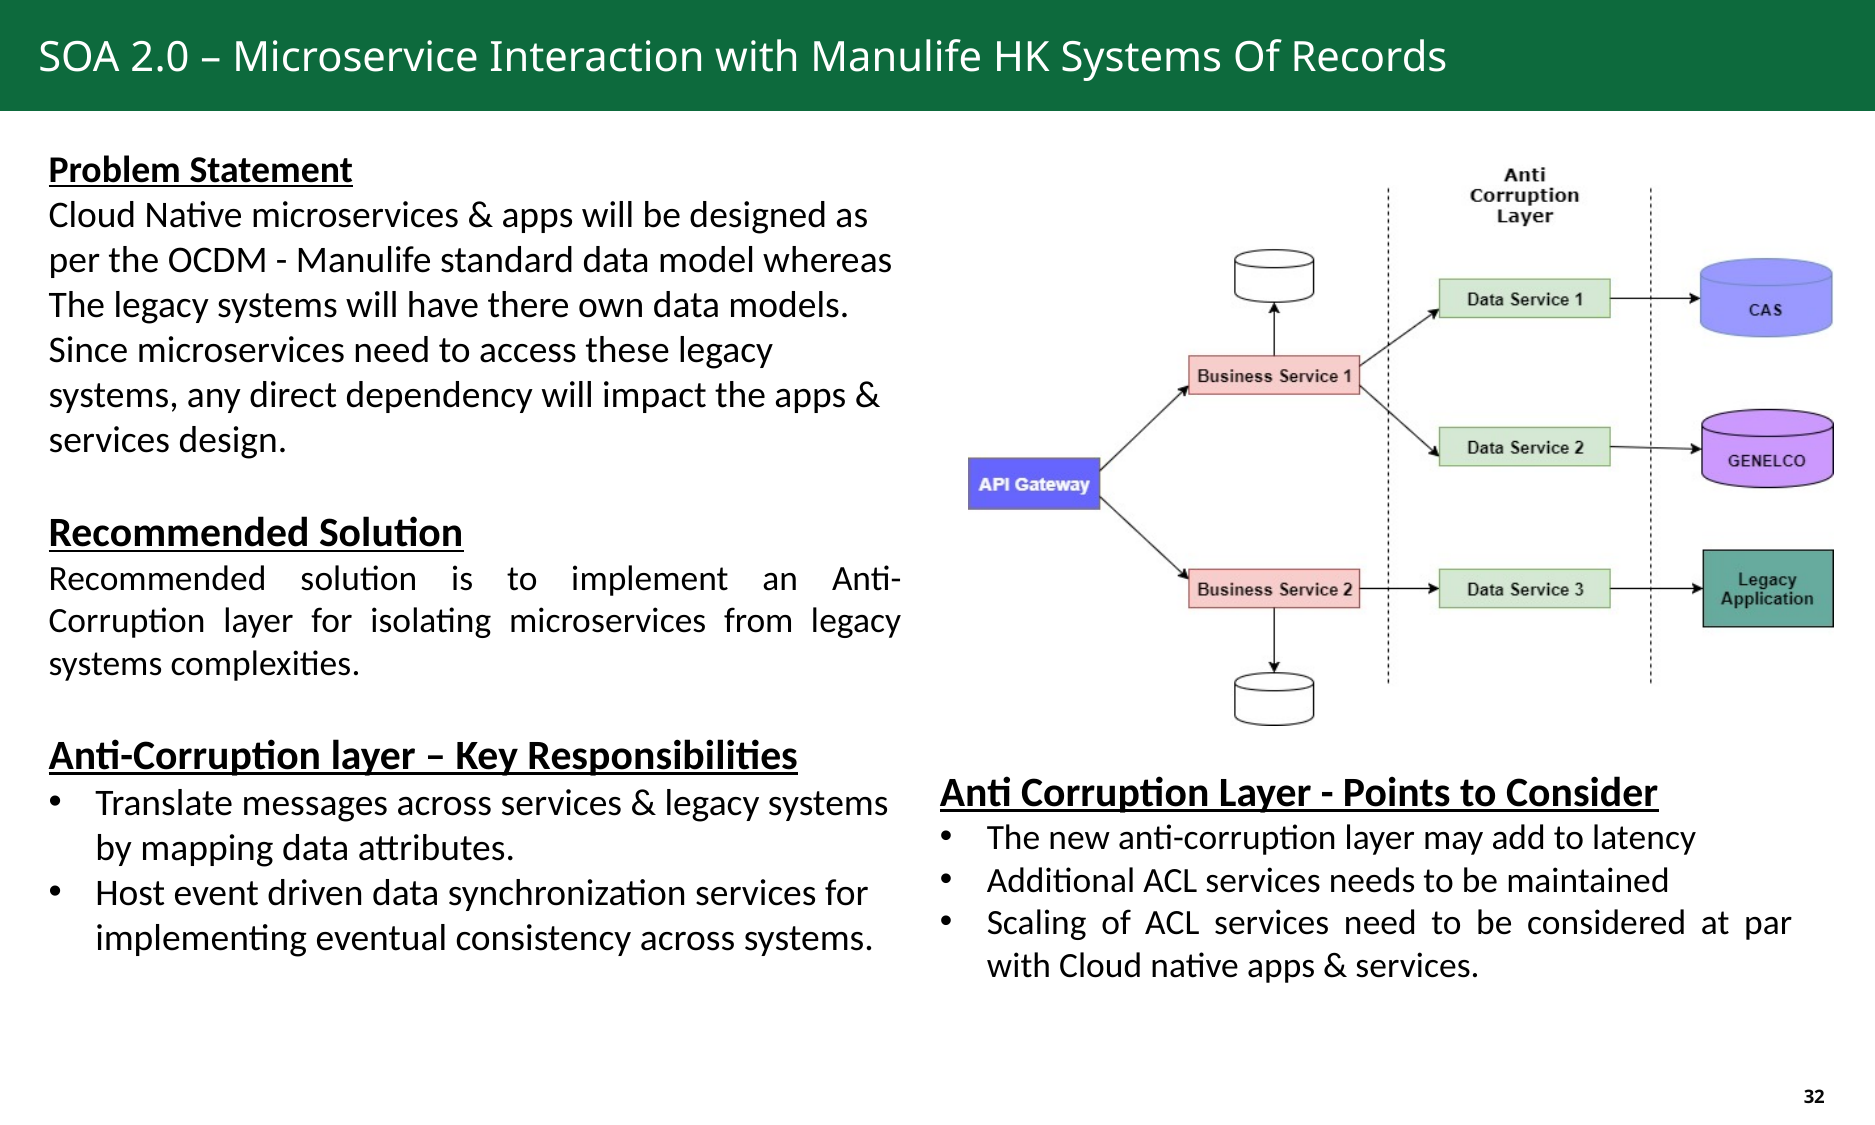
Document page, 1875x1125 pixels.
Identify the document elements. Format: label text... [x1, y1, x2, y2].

text_box Problem Statement Cloud Native microservices & apps will be designed as per the OCDM - Manulife standard data model whereas The legacy systems will have there own data models. Since microservices need to access these legacy systems, any direct dependency will impact the apps & services design. Recommended Solution Recommended solution is to implement an Anti-Corruption layer for isolating microservices from legacy systems complexities. Anti-Corruption layer – Key Responsibilities Translate messages across services & legacy systems by mapping data attributes. Host event driven data synchronization services for implementing eventual consistency across systems. [33, 137, 917, 1010]
title SOA 2.0 – Microservice Interaction with Manulife HK Systems Of Records [23, 10, 1856, 100]
picture [967, 124, 1834, 726]
text_box Anti Corruption Layer - Points to Consider The new anti-corruption layer may add to latency Additional ACL services needs to be maintained Scaling of ACL services need to be considered at par with Cloud native apps & services. [925, 756, 1809, 992]
